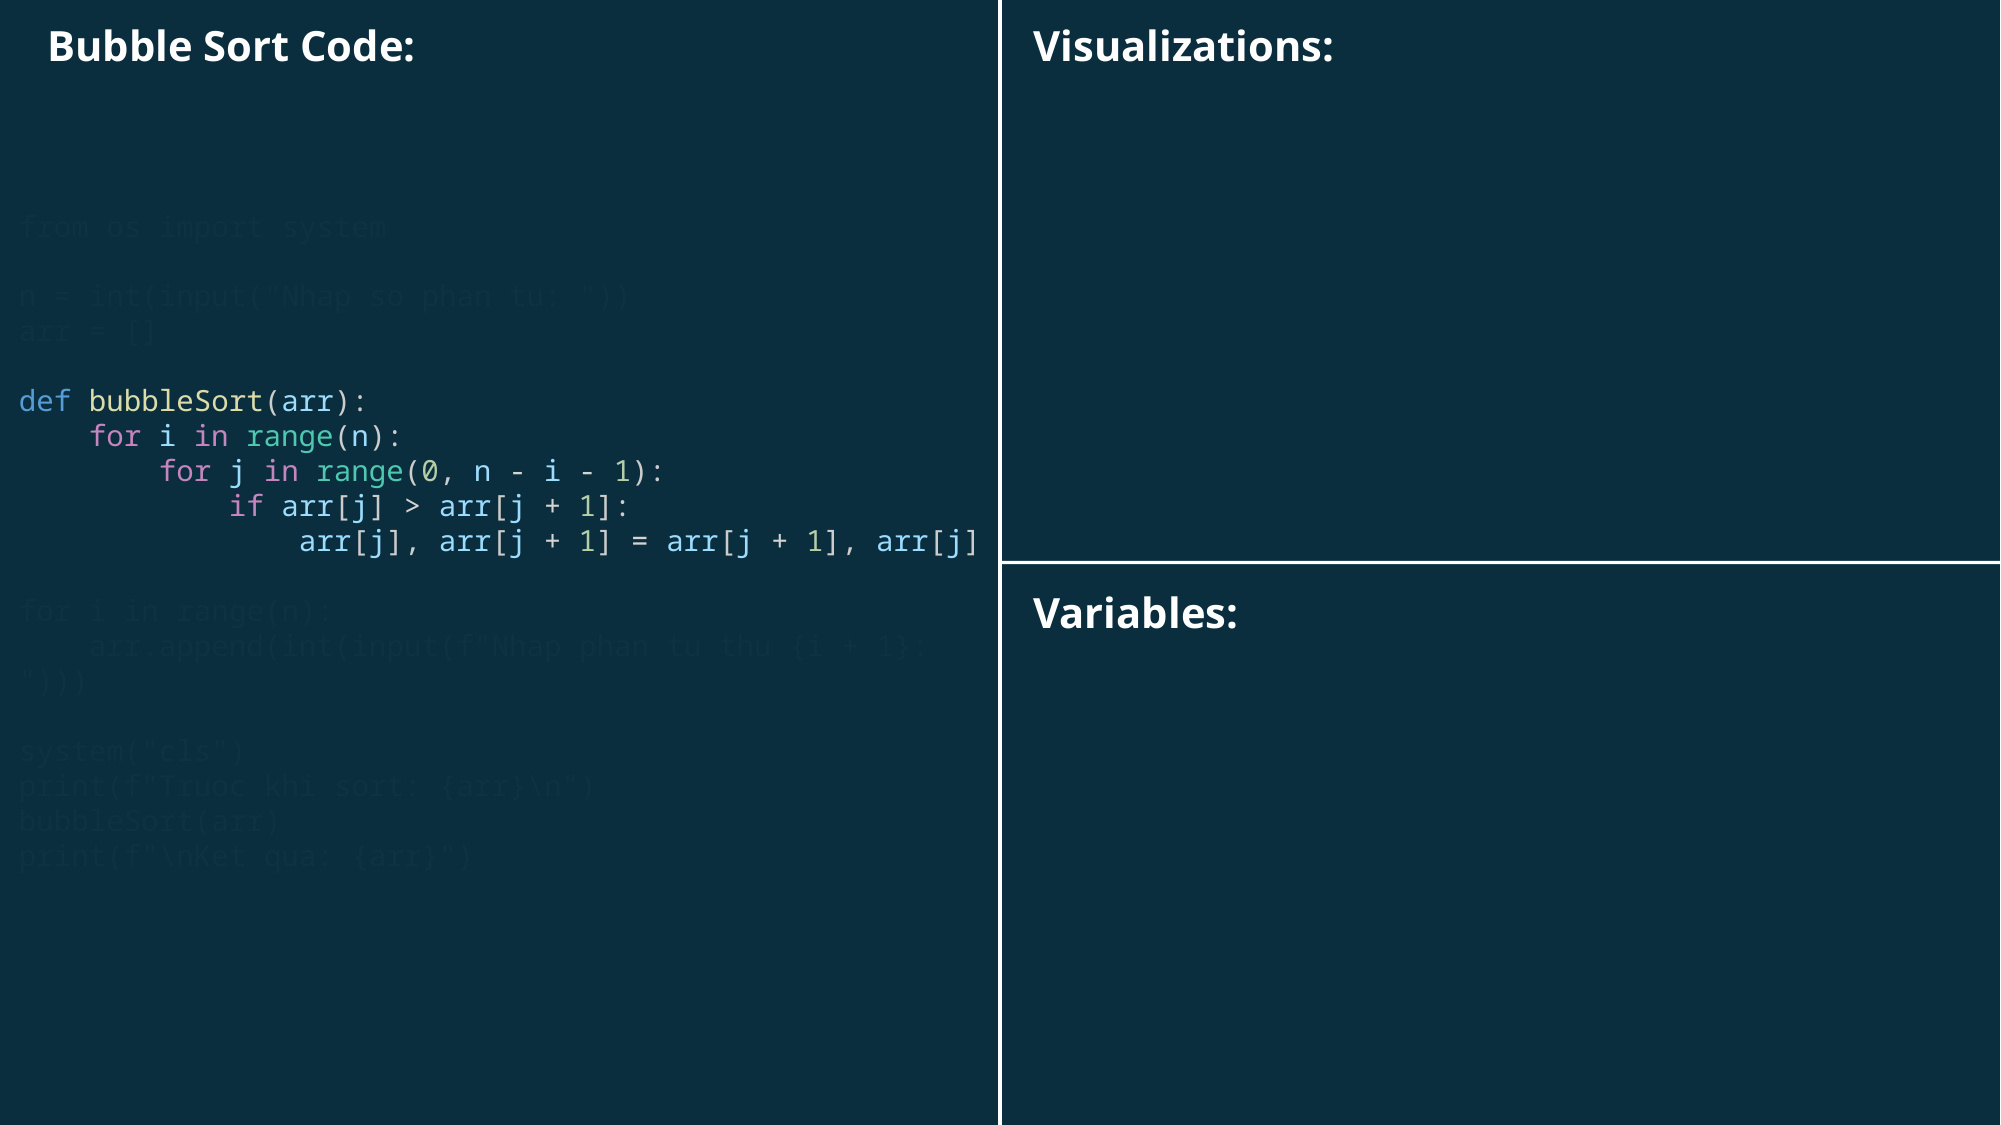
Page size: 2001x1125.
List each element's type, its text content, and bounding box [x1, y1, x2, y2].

text_box Visualizations: [1018, 11, 1500, 77]
text_box from os import system n = int(input("Nhap so phan tu: ")) arr = [] def bubbleSort(arr): for i in range(n): for j in range(0, n - i - 1): if arr[j] > arr[j + 1]: arr[j], arr[j + 1] = arr[j + 1], arr[j] for i in range(n): arr.append(int(input(f"Nhap phan tu thu {i + 1}: "))) system("cls") print(f"Truoc khi sort: {arr}\n") bubbleSort(arr) print(f"\nKet qua: {arr}") [0, 0, 998, 1125]
text_box Bubble Sort Code: [32, 11, 514, 77]
text_box Variables: [1018, 579, 1500, 644]
